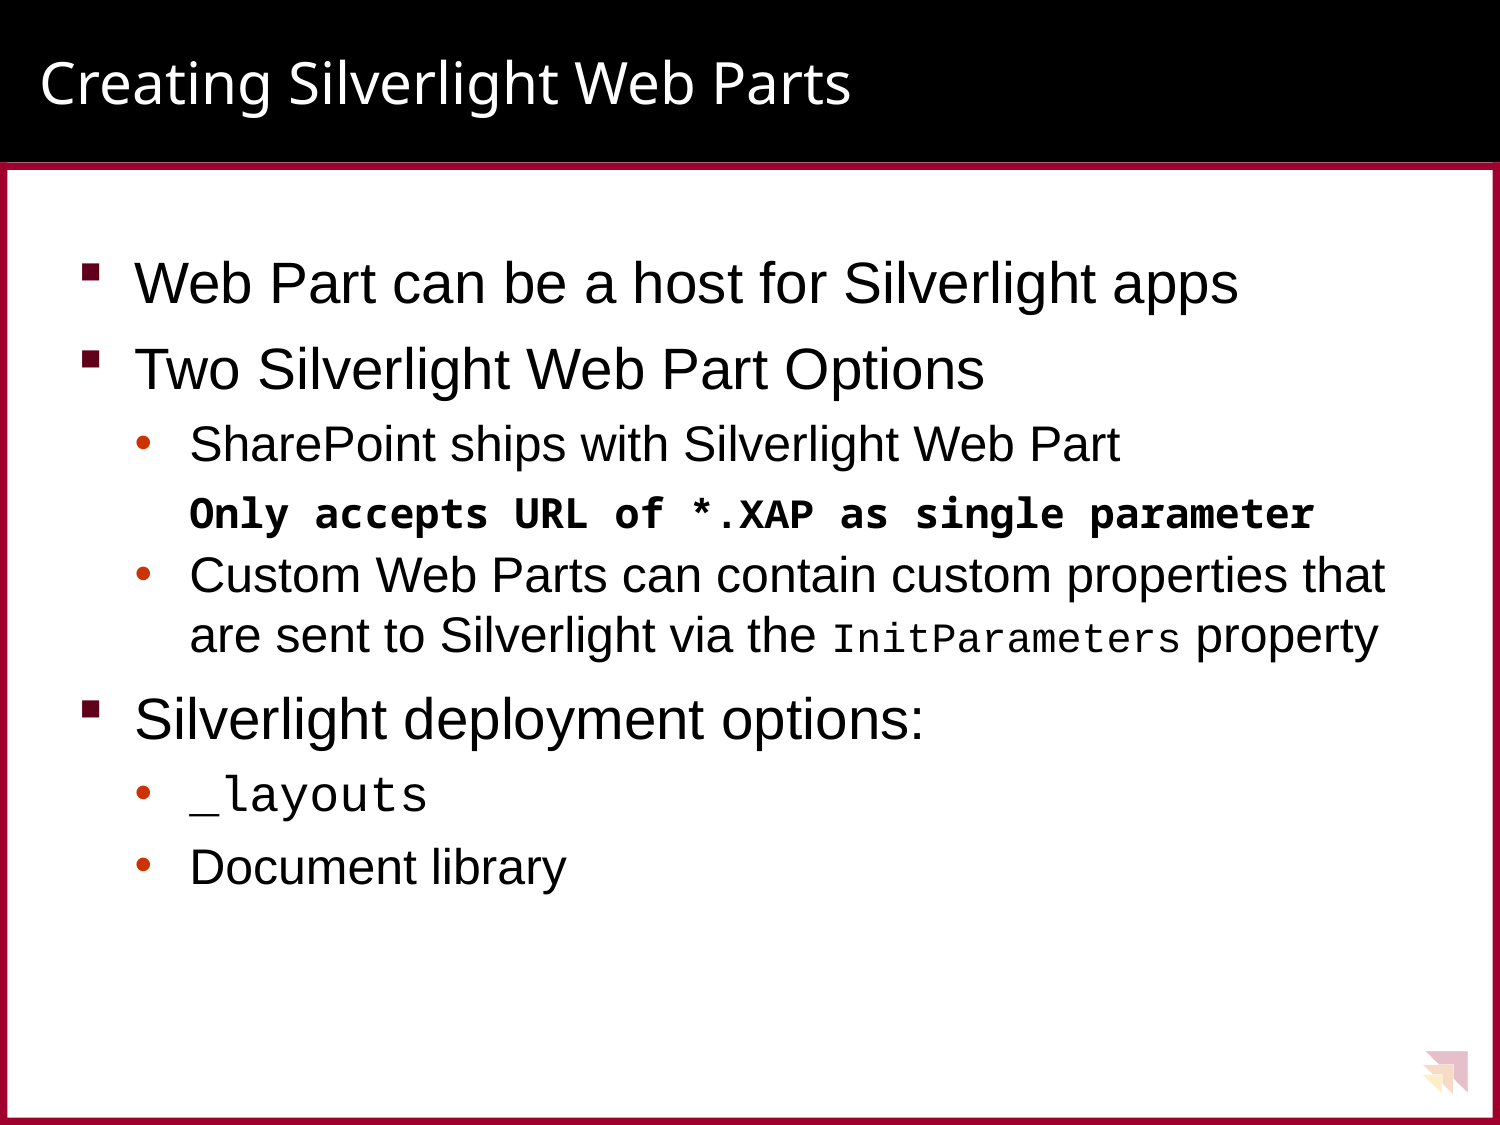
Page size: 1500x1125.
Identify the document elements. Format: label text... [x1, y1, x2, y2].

title Creating Silverlight Web Parts [24, 12, 1438, 150]
list Web Part can be a host for Silverlight apps Two Silverlight Web Part Options SharePoint ships with Silverlight Web Part Only accepts URL of *.XAP as single parameter Custom Web Parts can contain custom properties that are sent to Silverlight via the InitParameters property Silverlight deployment options: _layouts Document library [62, 237, 1438, 1088]
